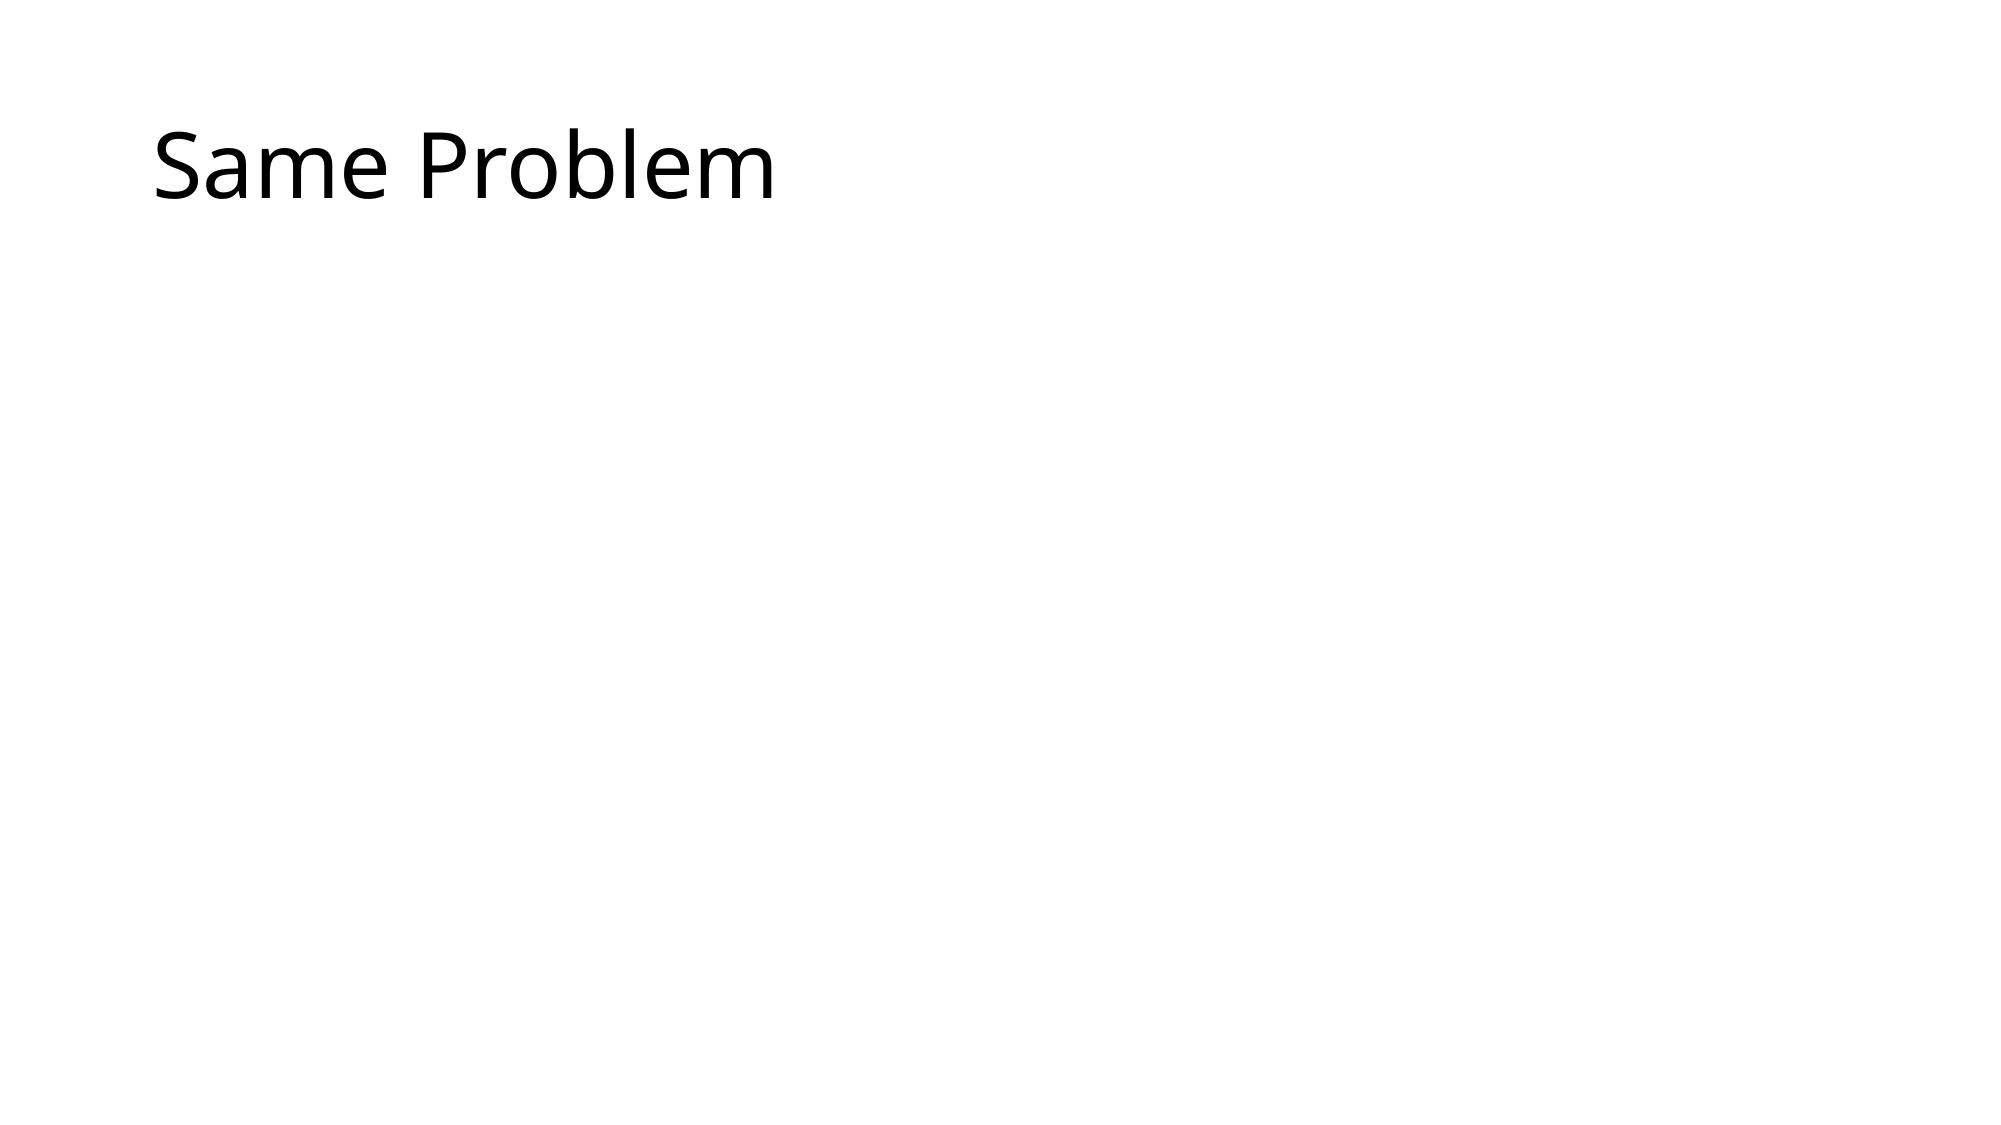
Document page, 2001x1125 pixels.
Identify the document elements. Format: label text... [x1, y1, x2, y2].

title Same Problem [137, 59, 1863, 278]
